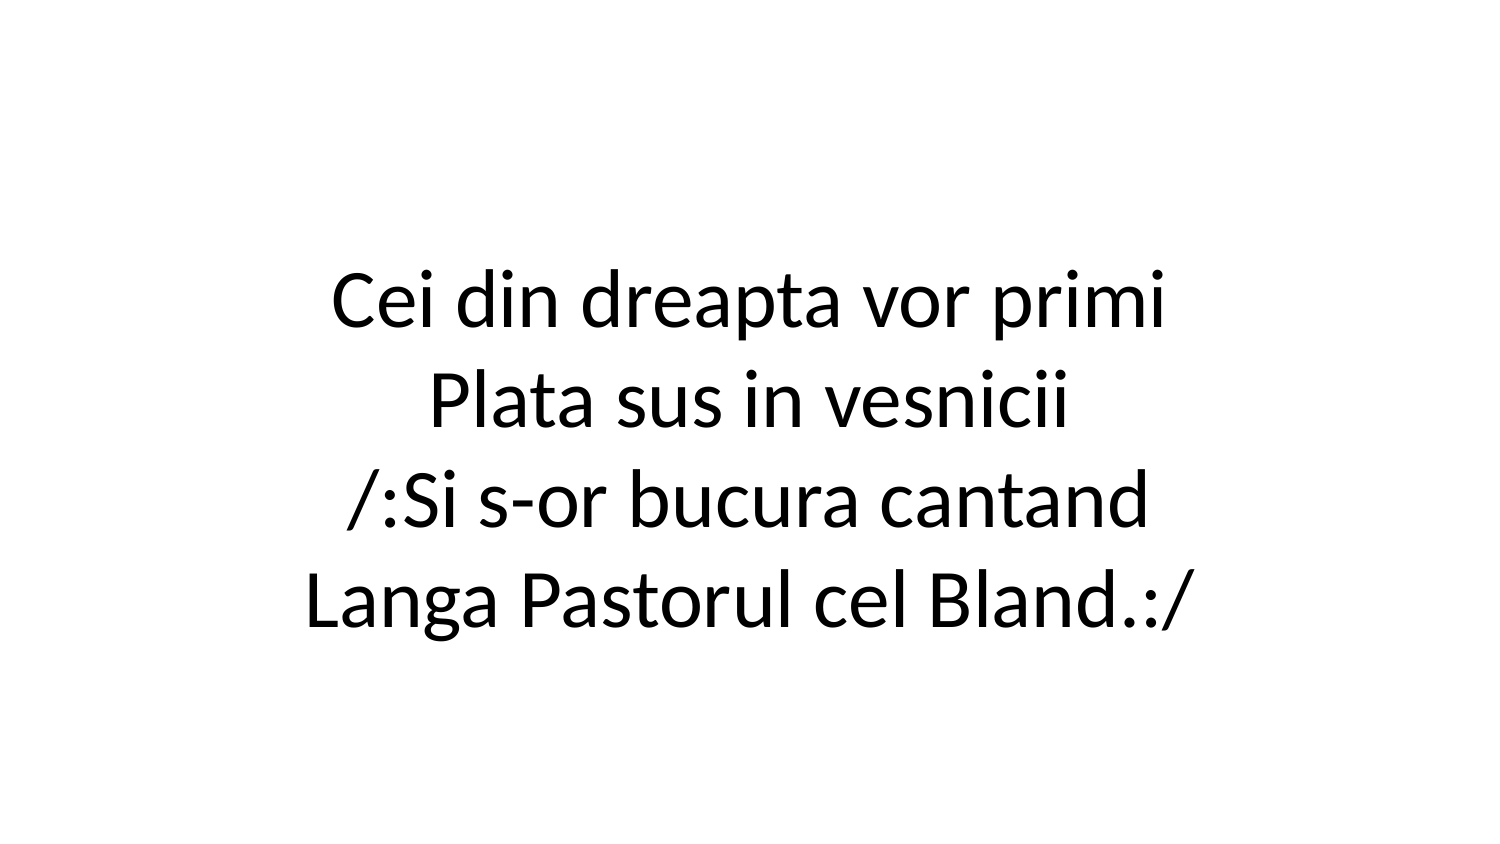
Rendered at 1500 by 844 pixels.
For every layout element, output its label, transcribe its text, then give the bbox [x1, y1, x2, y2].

text_box Cei din dreapta vor primi Plata sus in vesnicii /:Si s-or bucura cantand Langa Pastorul cel Bland.:/ [289, 192, 1211, 652]
